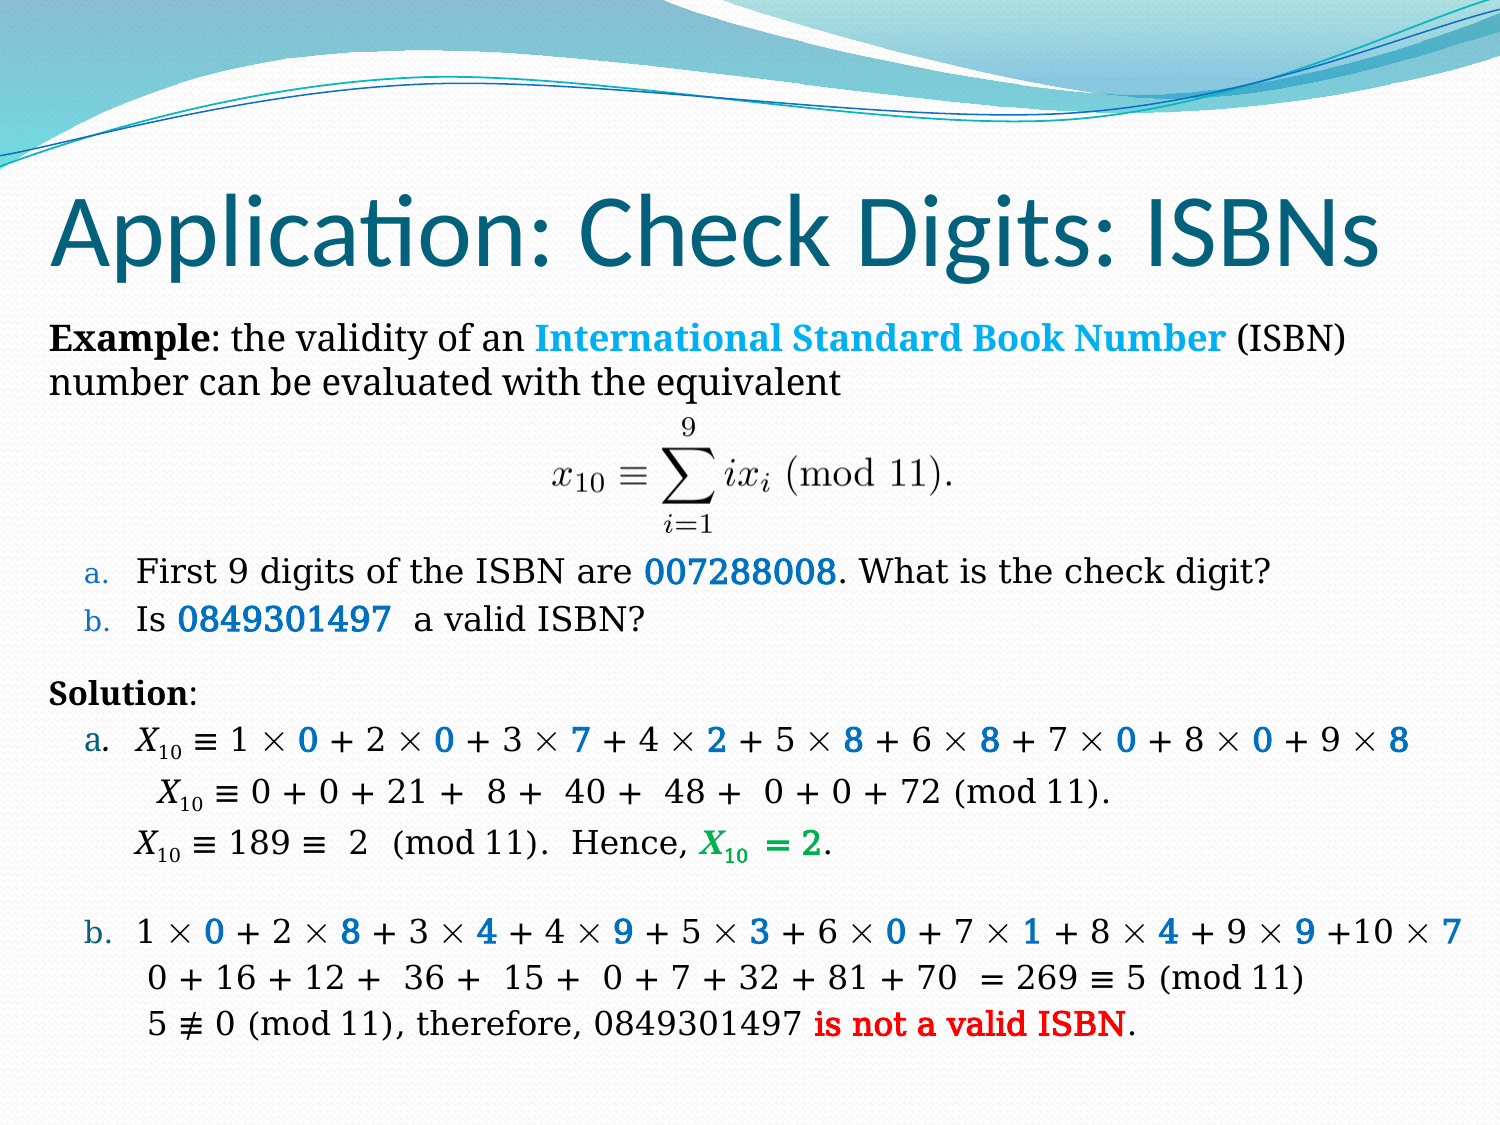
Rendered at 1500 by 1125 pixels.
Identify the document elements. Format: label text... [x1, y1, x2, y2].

picture [551, 416, 951, 533]
list Example: the validity of an International Standard Book Number (ISBN) number can be evaluated with the equivalent First 9 digits of the ISBN are 007288008. What is the check digit? Is 0849301497 a valid ISBN? Solution: a. X10 ≡ 1  0 + 2  0 + 3  7 + 4  2 + 5  8 + 6  8 + 7  0 + 8  0 + 9  8 X10 ≡ 0 + 0 + 21 + 8 + 40 + 48 + 0 + 0 + 72 (mod 11). X10 ≡ 189 ≡ 2 (mod 11). Hence, X10 = 2. 1  0 + 2  8 + 3  4 + 4  9 + 5  3 + 6  0 + 7  1 + 8  4 + 9  9 +10  7 0 + 16 + 12 + 36 + 15 + 0 + 7 + 32 + 81 + 70 = 269 ≡ 5 (mod 11) 5 ≢ 0 (mod 11), therefore, 0849301497 is not a valid ISBN. [33, 307, 1488, 1095]
title Application: Check Digits: ISBNs [50, 99, 1400, 288]
